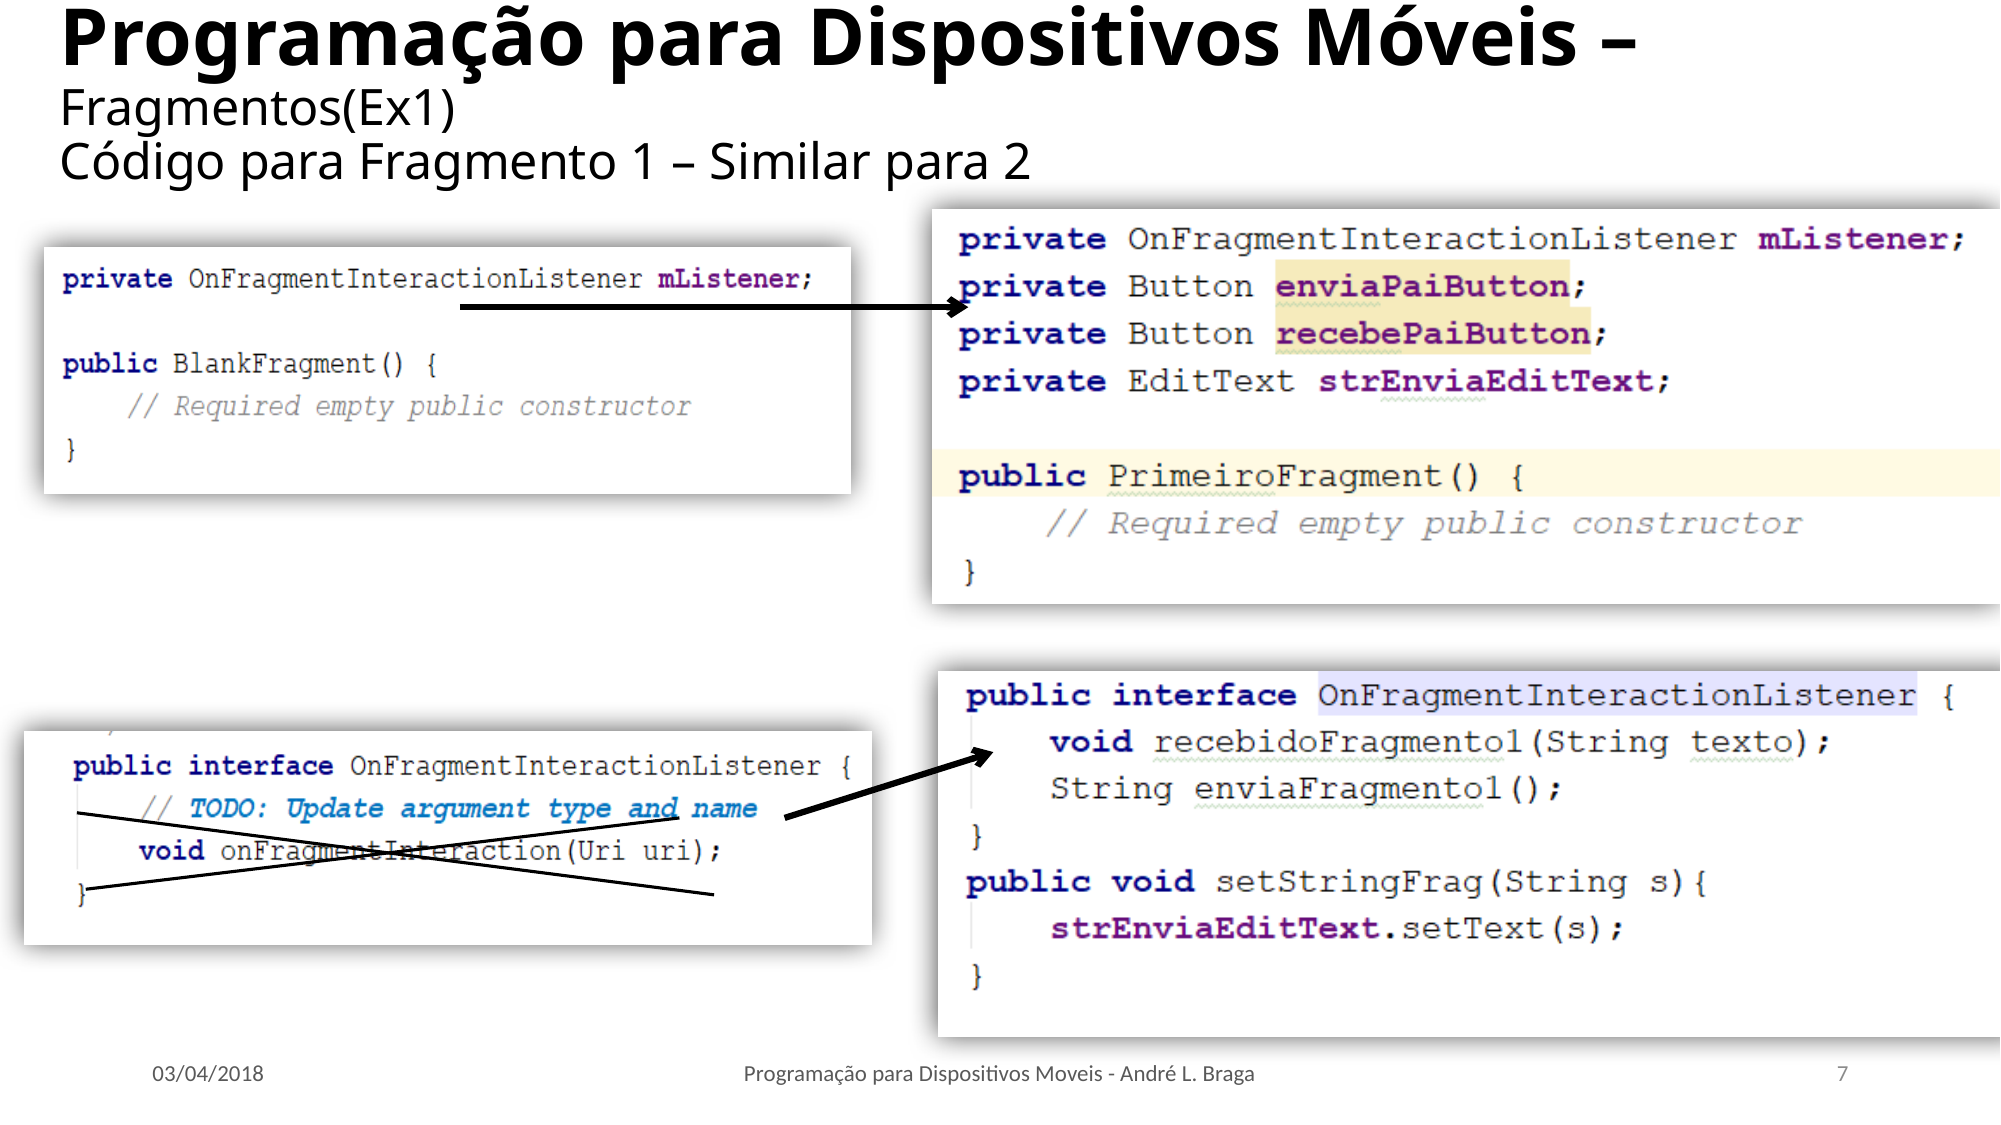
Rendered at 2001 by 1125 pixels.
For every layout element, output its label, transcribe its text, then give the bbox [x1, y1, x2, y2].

picture [44, 247, 851, 494]
slide_number 7 [1413, 1058, 1864, 1103]
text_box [85, 817, 680, 890]
footer Programação para Dispositivos Moveis - André L. Braga [662, 1042, 1338, 1103]
picture [937, 671, 2000, 1037]
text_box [76, 812, 715, 895]
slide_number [137, 1042, 588, 1103]
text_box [784, 752, 994, 818]
title Programação para Dispositivos Móveis – Fragmentos(Ex1) Código para Fragmento 1 – Similar para 2 [44, 0, 2000, 199]
picture [932, 209, 2000, 604]
picture [24, 731, 872, 945]
